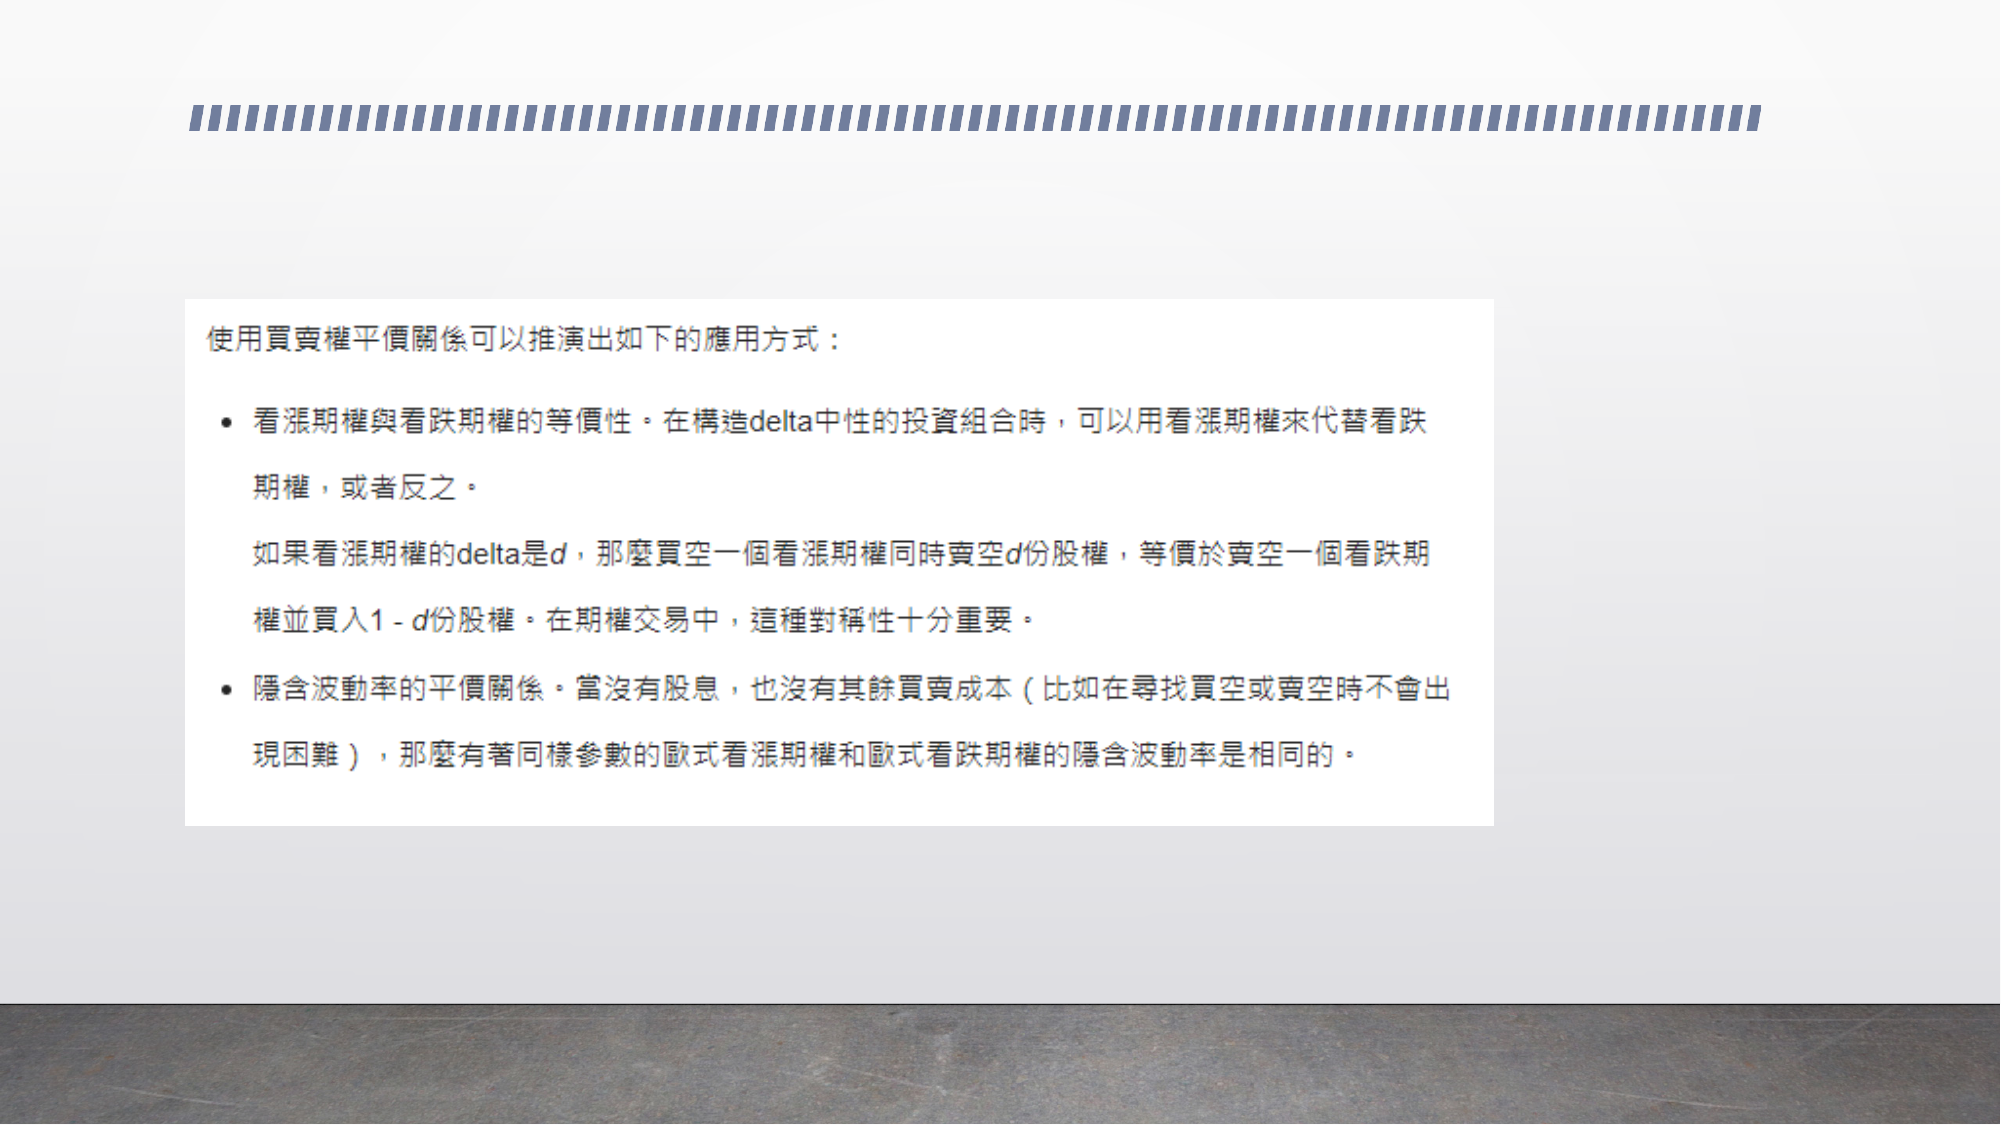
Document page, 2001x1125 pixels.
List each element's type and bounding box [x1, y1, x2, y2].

picture [0, 1004, 2000, 1124]
picture [185, 299, 1494, 826]
